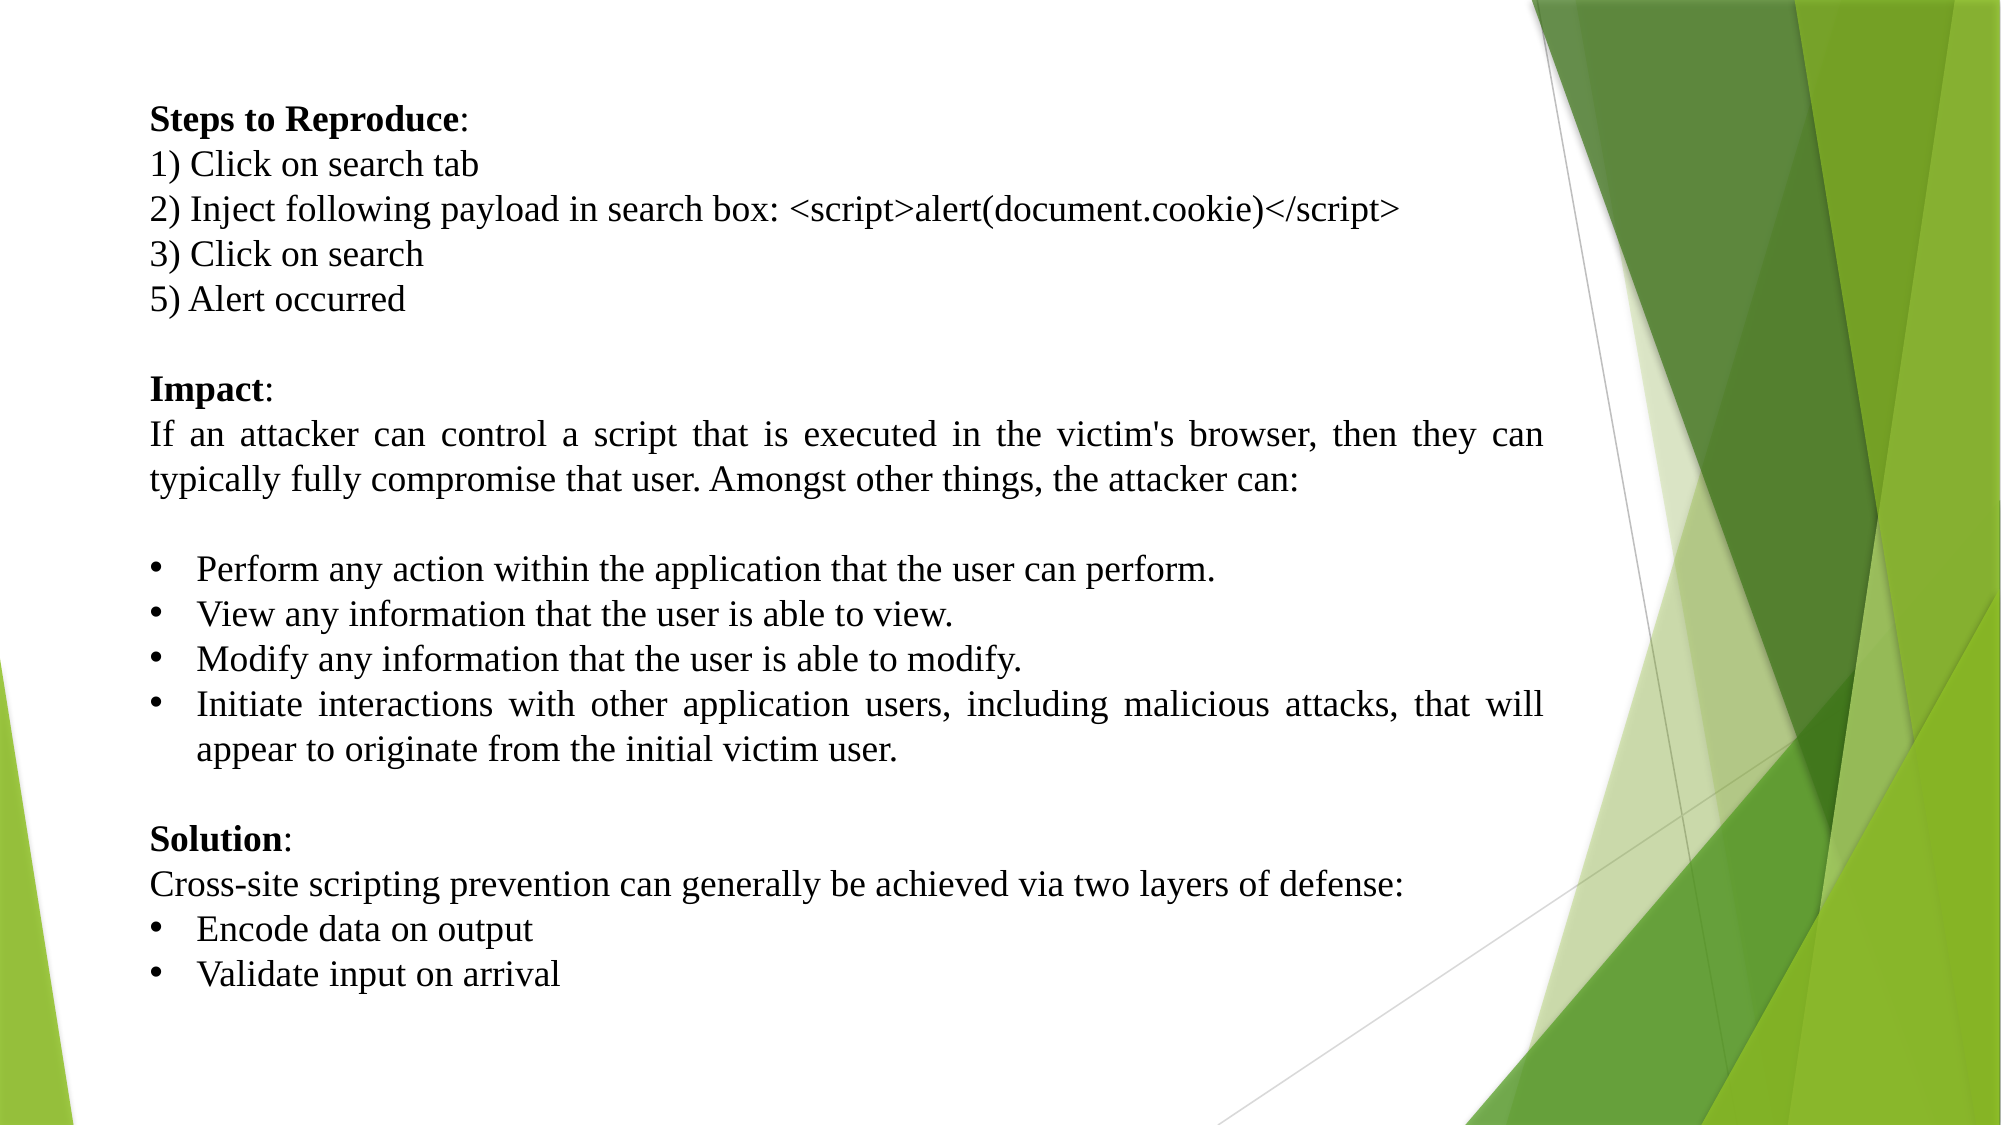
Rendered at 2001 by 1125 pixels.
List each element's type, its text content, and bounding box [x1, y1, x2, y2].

text_box Steps to Reproduce: 1) Click on search tab 2) Inject following payload in search box: <script>alert(document.cookie)</script> 3) Click on search 5) Alert occurred Impact: If an attacker can control a script that is executed in the victim's browser, then they can typically fully compromise that user. Amongst other things, the attacker can: Perform any action within the application that the user can perform. View any information that the user is able to view. Modify any information that the user is able to modify. Initiate interactions with other application users, including malicious attacks, that will appear to originate from the initial victim user. Solution: Cross-site scripting prevention can generally be achieved via two layers of defense: Encode data on output Validate input on arrival [134, 86, 1562, 1002]
